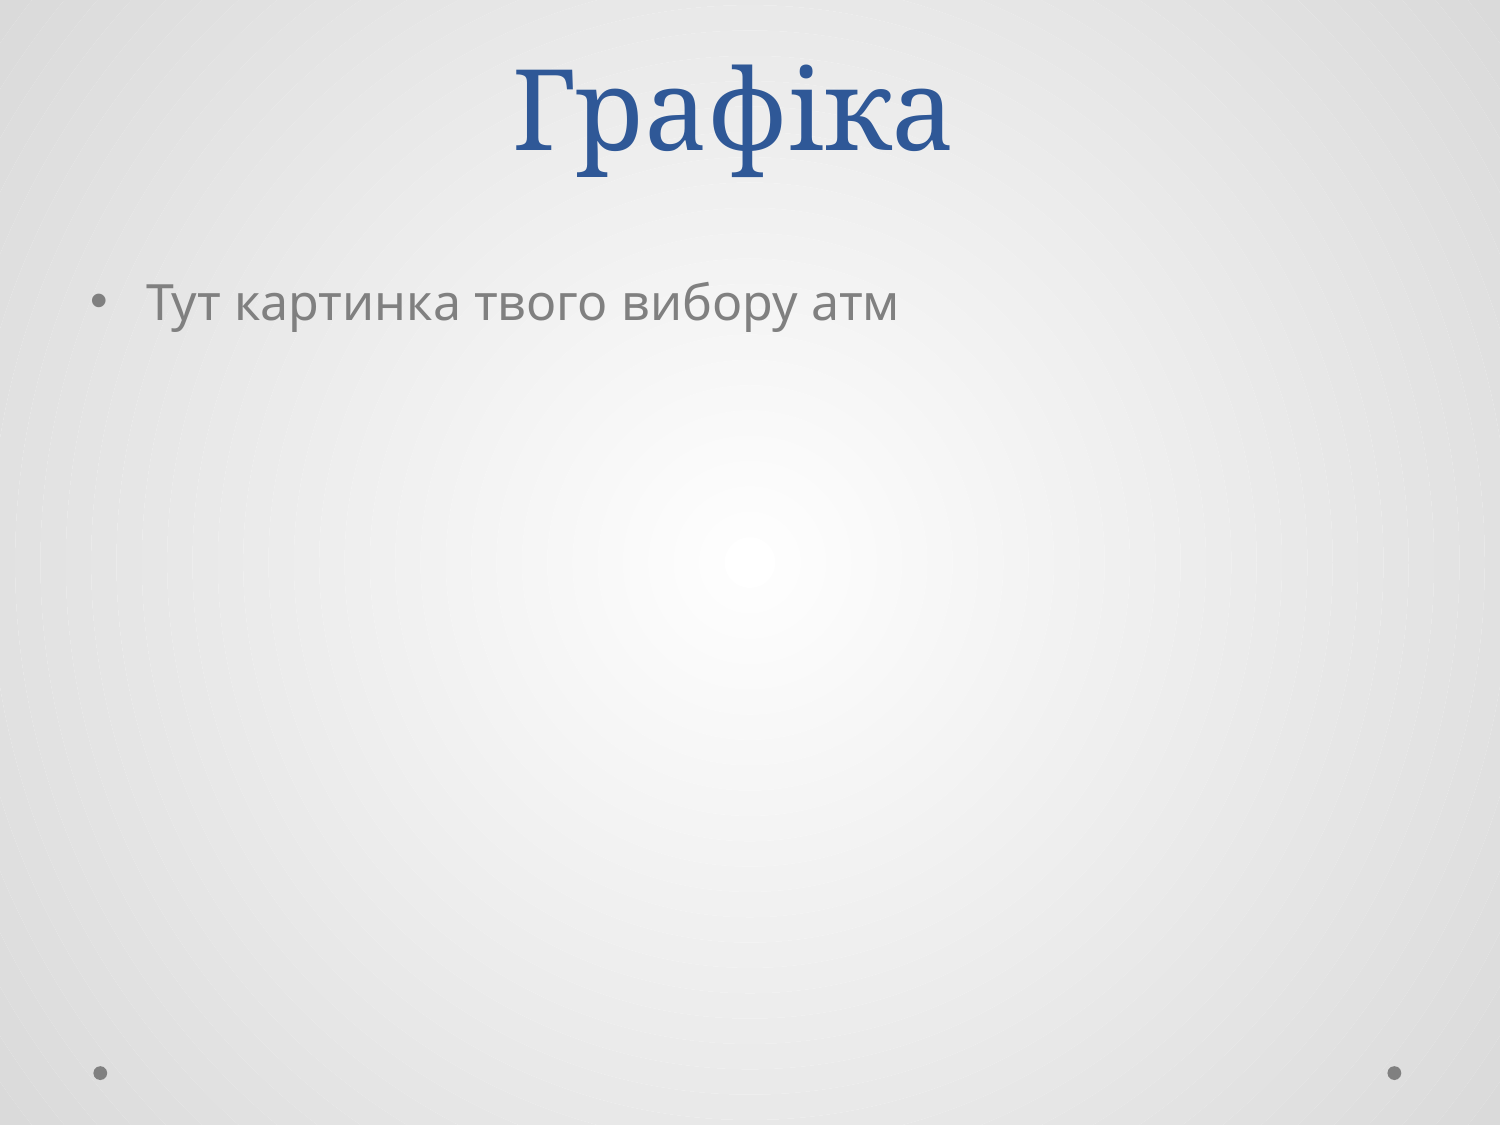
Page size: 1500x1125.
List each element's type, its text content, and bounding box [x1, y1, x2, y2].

list Тут картинка твого вибору атм [75, 262, 1425, 1005]
title Графіка [58, 0, 1409, 181]
